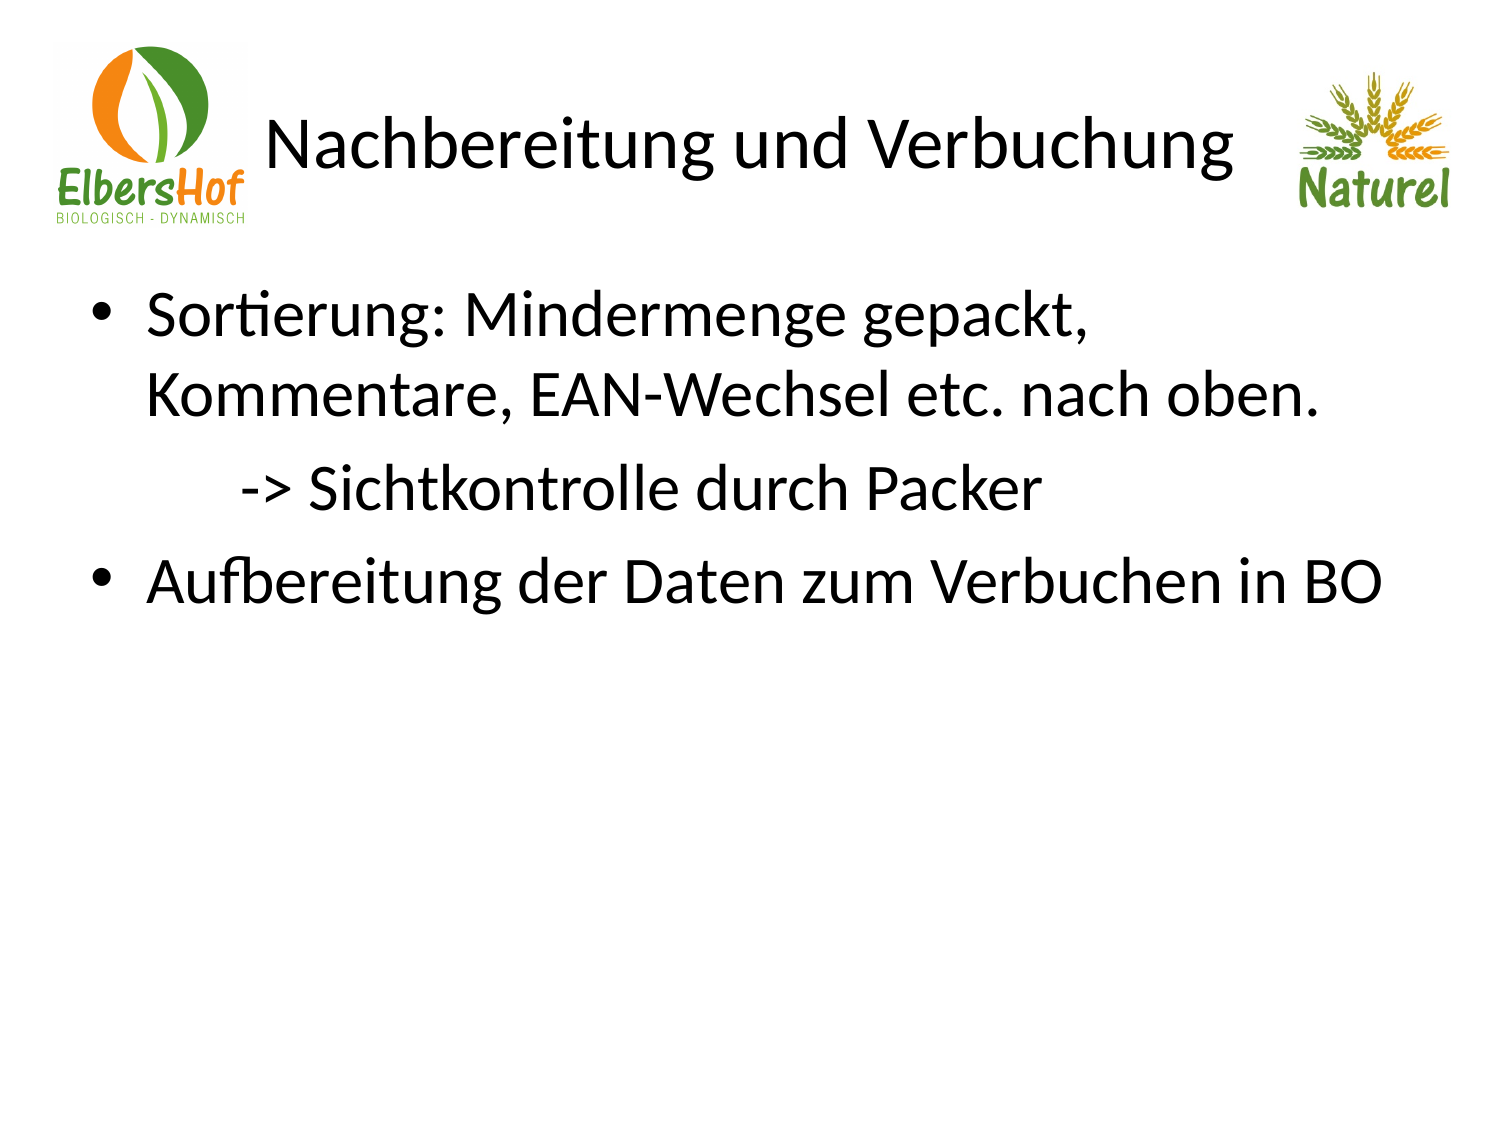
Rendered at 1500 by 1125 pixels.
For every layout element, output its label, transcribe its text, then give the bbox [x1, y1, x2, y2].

picture [53, 42, 248, 228]
list Sortierung: Mindermenge gepackt, Kommentare, EAN-Wechsel etc. nach oben. -> Sichtkontrolle durch Packer Aufbereitung der Daten zum Verbuchen in BO [75, 262, 1425, 1005]
title Nachbereitung und Verbuchung [75, 45, 1425, 233]
picture [1425, 54, 1495, 225]
